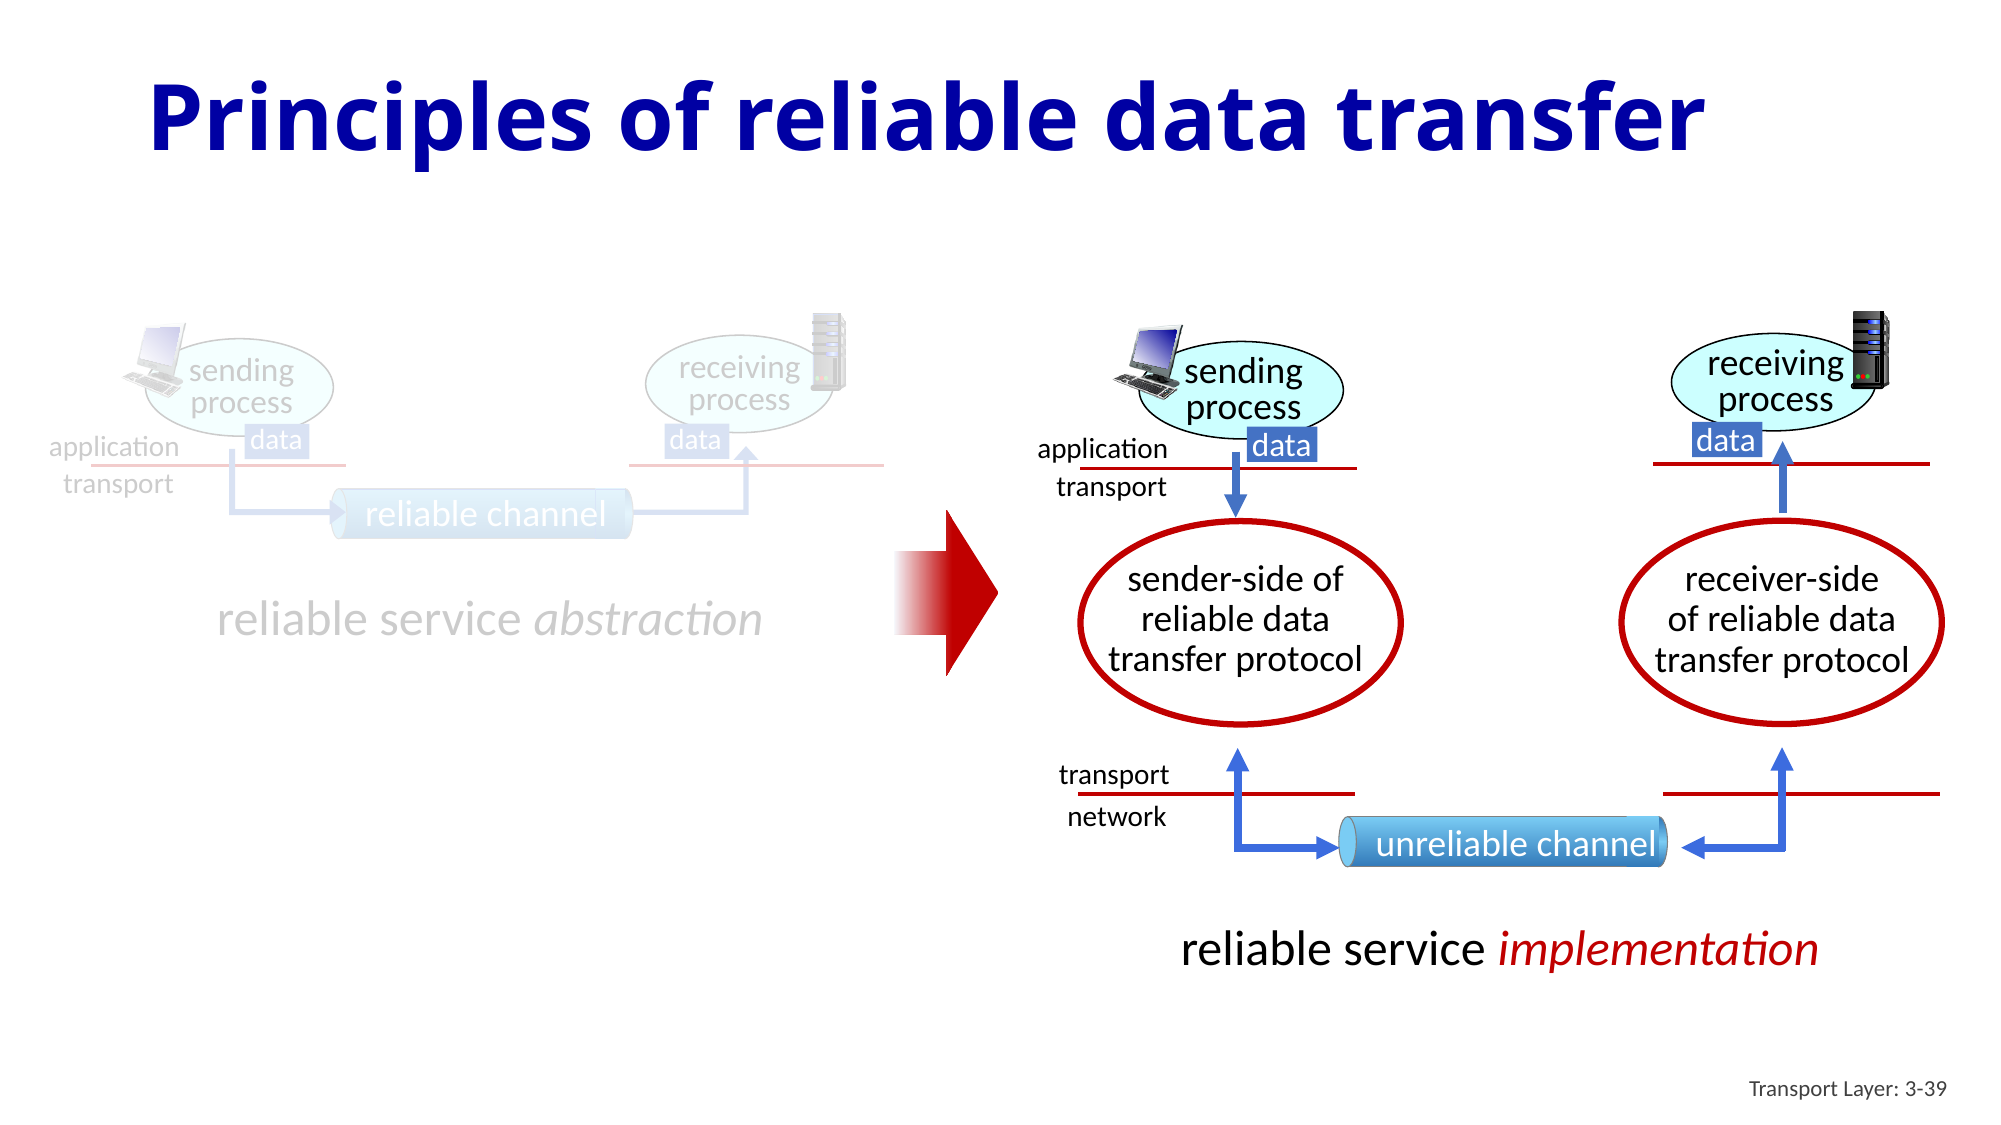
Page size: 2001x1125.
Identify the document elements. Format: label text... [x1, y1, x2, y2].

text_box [39, 313, 884, 654]
text_box [48, 297, 913, 692]
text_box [1021, 311, 1940, 984]
text_box [892, 505, 1000, 680]
title Principles of reliable data transfer [131, 47, 1952, 195]
slide_number Transport Layer: 3-39 [1512, 1056, 1963, 1117]
